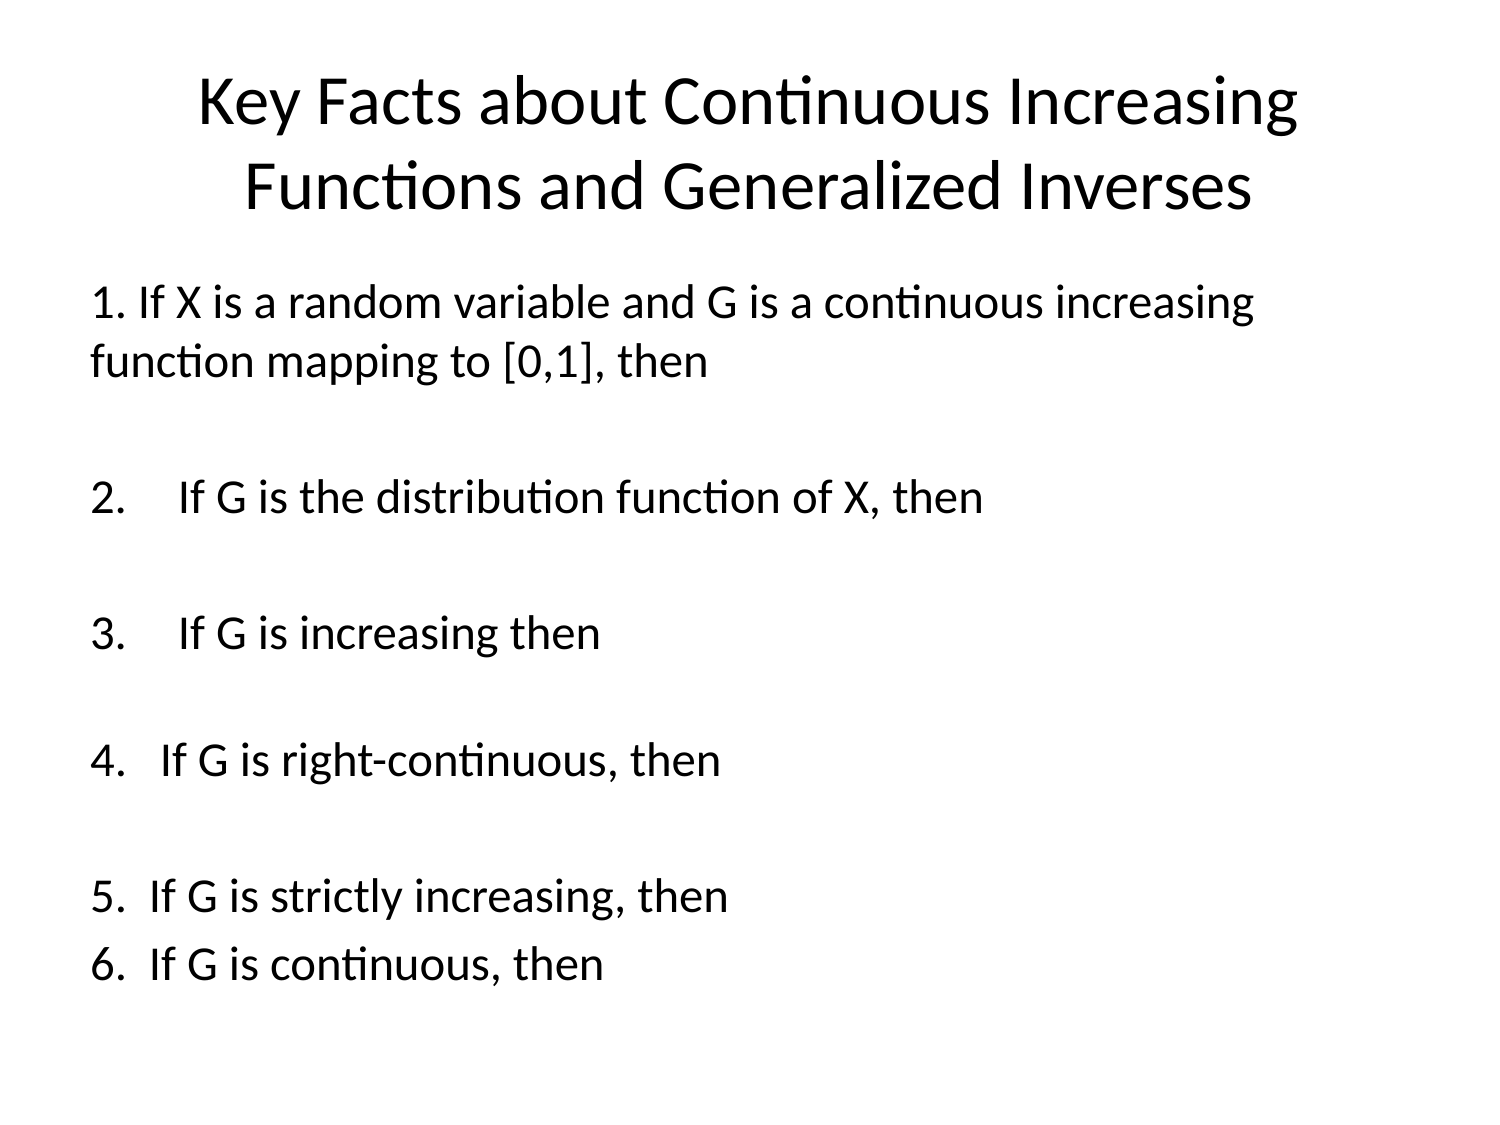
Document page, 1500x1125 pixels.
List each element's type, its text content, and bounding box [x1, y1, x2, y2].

title Key Facts about Continuous Increasing Functions and Generalized Inverses [75, 45, 1425, 233]
